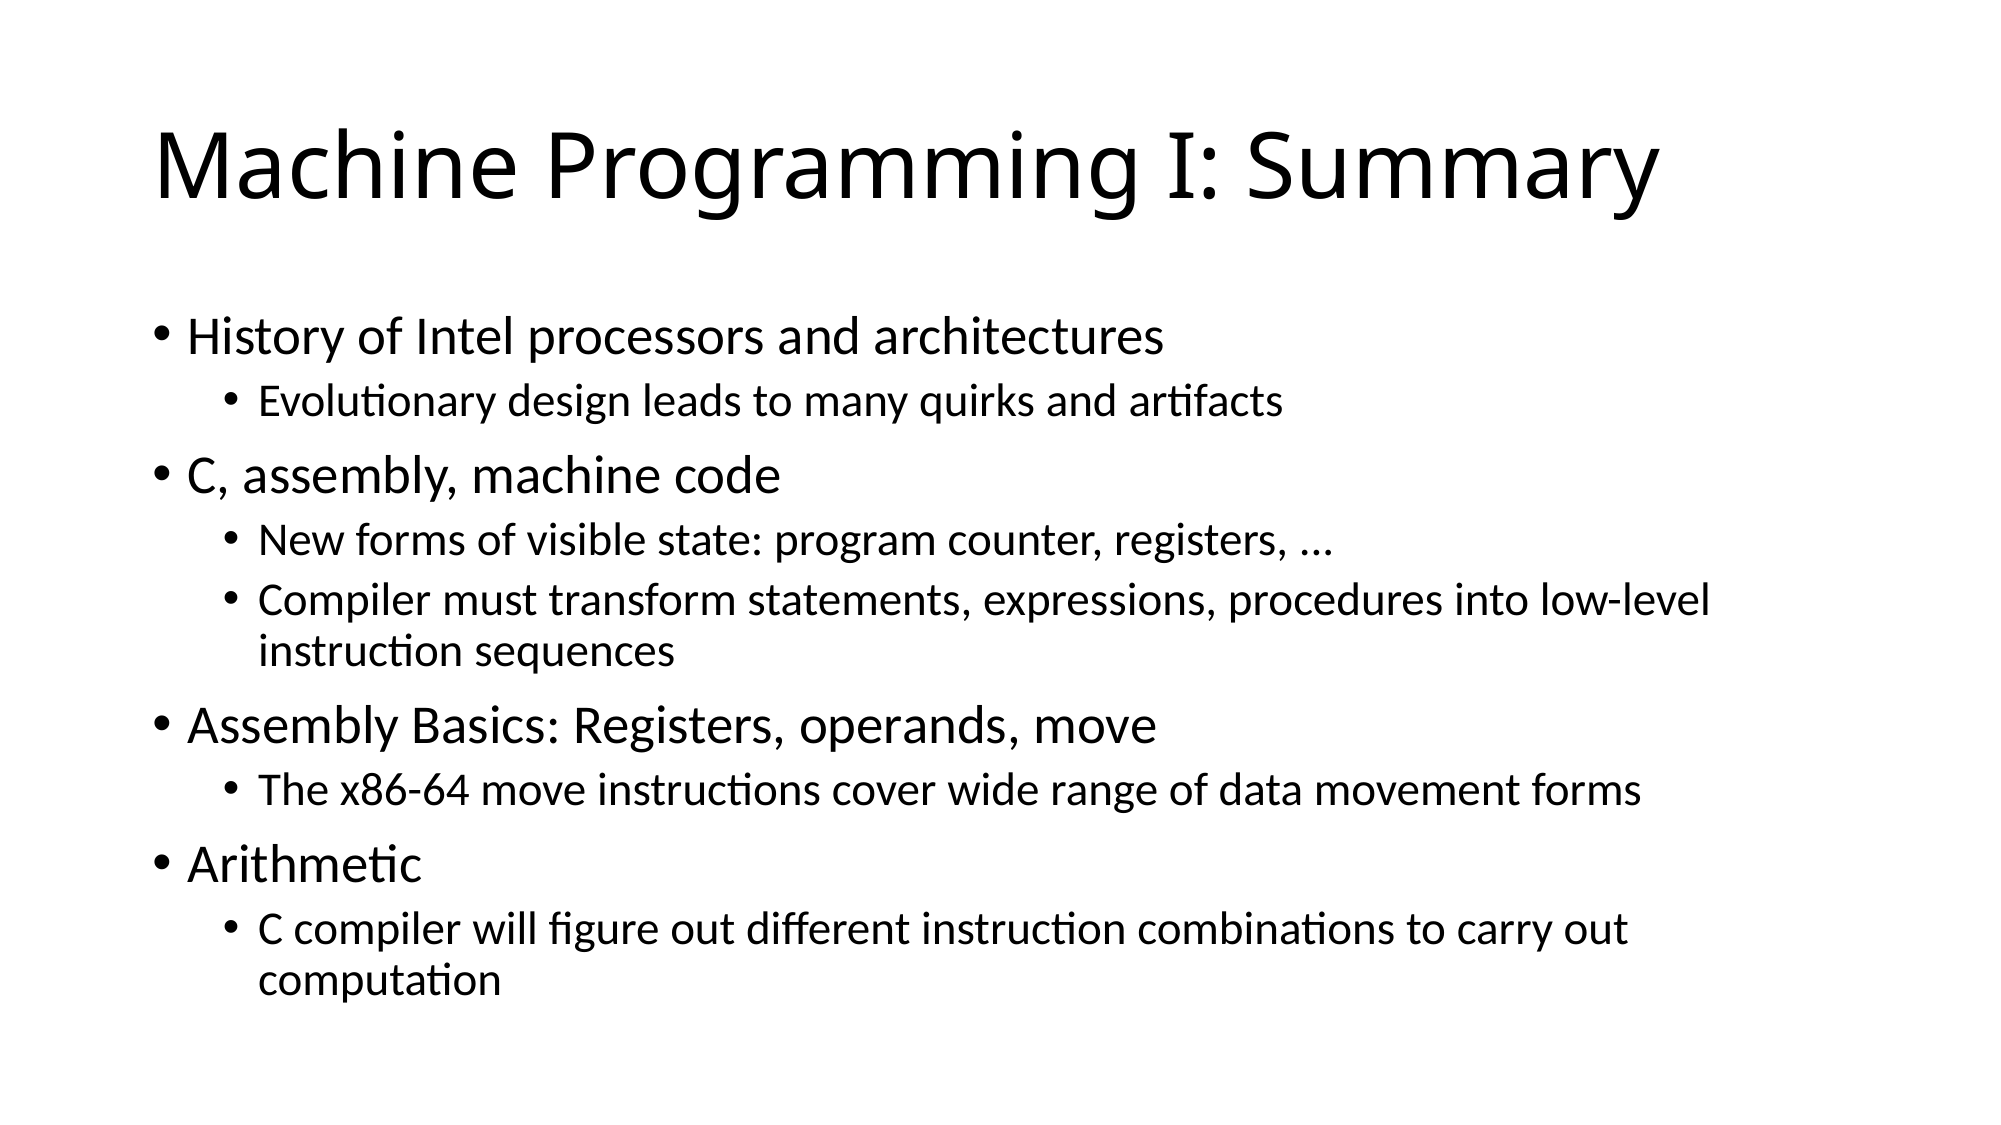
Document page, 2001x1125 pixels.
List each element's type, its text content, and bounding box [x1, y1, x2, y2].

title Machine Programming I: Summary [137, 59, 1863, 278]
list History of Intel processors and architectures Evolutionary design leads to many quirks and artifacts C, assembly, machine code New forms of visible state: program counter, registers, ... Compiler must transform statements, expressions, procedures into low-level instruction sequences Assembly Basics: Registers, operands, move The x86-64 move instructions cover wide range of data movement forms Arithmetic C compiler will figure out different instruction combinations to carry out computation [137, 299, 1863, 1014]
